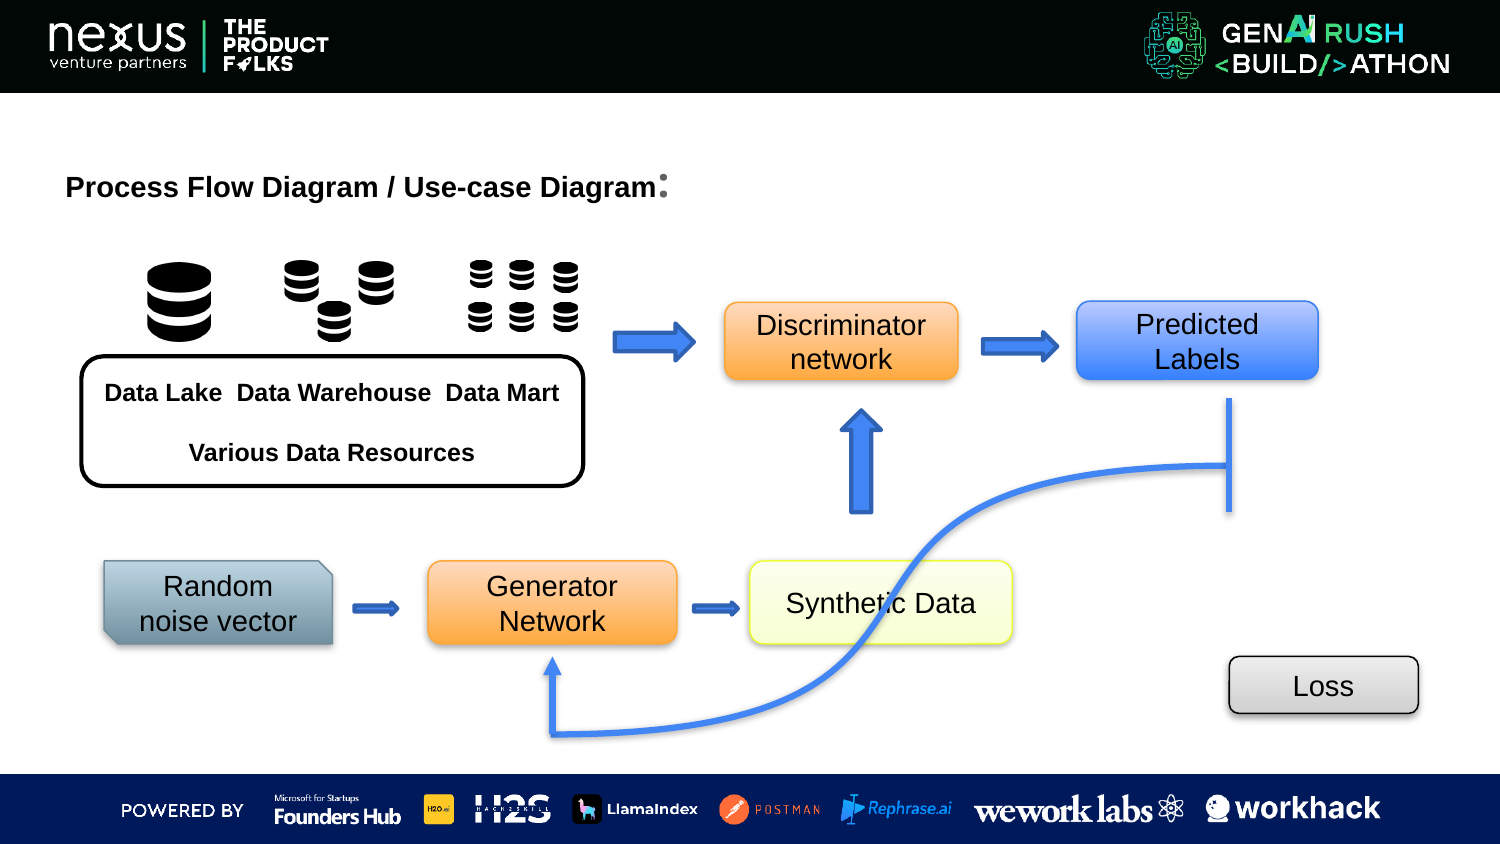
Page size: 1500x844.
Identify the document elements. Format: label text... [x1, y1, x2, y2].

text_box Predicted Labels [1075, 300, 1319, 381]
text_box Generator Network [427, 560, 545, 645]
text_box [550, 465, 1230, 735]
picture [0, 762, 1500, 844]
picture [550, 302, 581, 333]
text_box Discriminator network [724, 301, 959, 381]
text_box [980, 330, 1060, 363]
text_box [612, 321, 697, 363]
text_box Data Lake Data Warehouse Data Mart Various Data Resources [79, 354, 586, 489]
text_box [839, 408, 884, 464]
picture [0, 0, 1500, 110]
text_box [352, 600, 400, 617]
text_box Loss [1235, 655, 1420, 715]
picture [467, 260, 496, 288]
picture [464, 302, 496, 333]
text_box Random noise vector [103, 560, 334, 645]
picture [506, 260, 537, 291]
text_box Process Flow Diagram / Use-case Diagram: [50, 133, 1449, 761]
picture [280, 260, 398, 343]
picture [550, 262, 581, 293]
picture [506, 302, 537, 333]
picture [138, 262, 219, 343]
